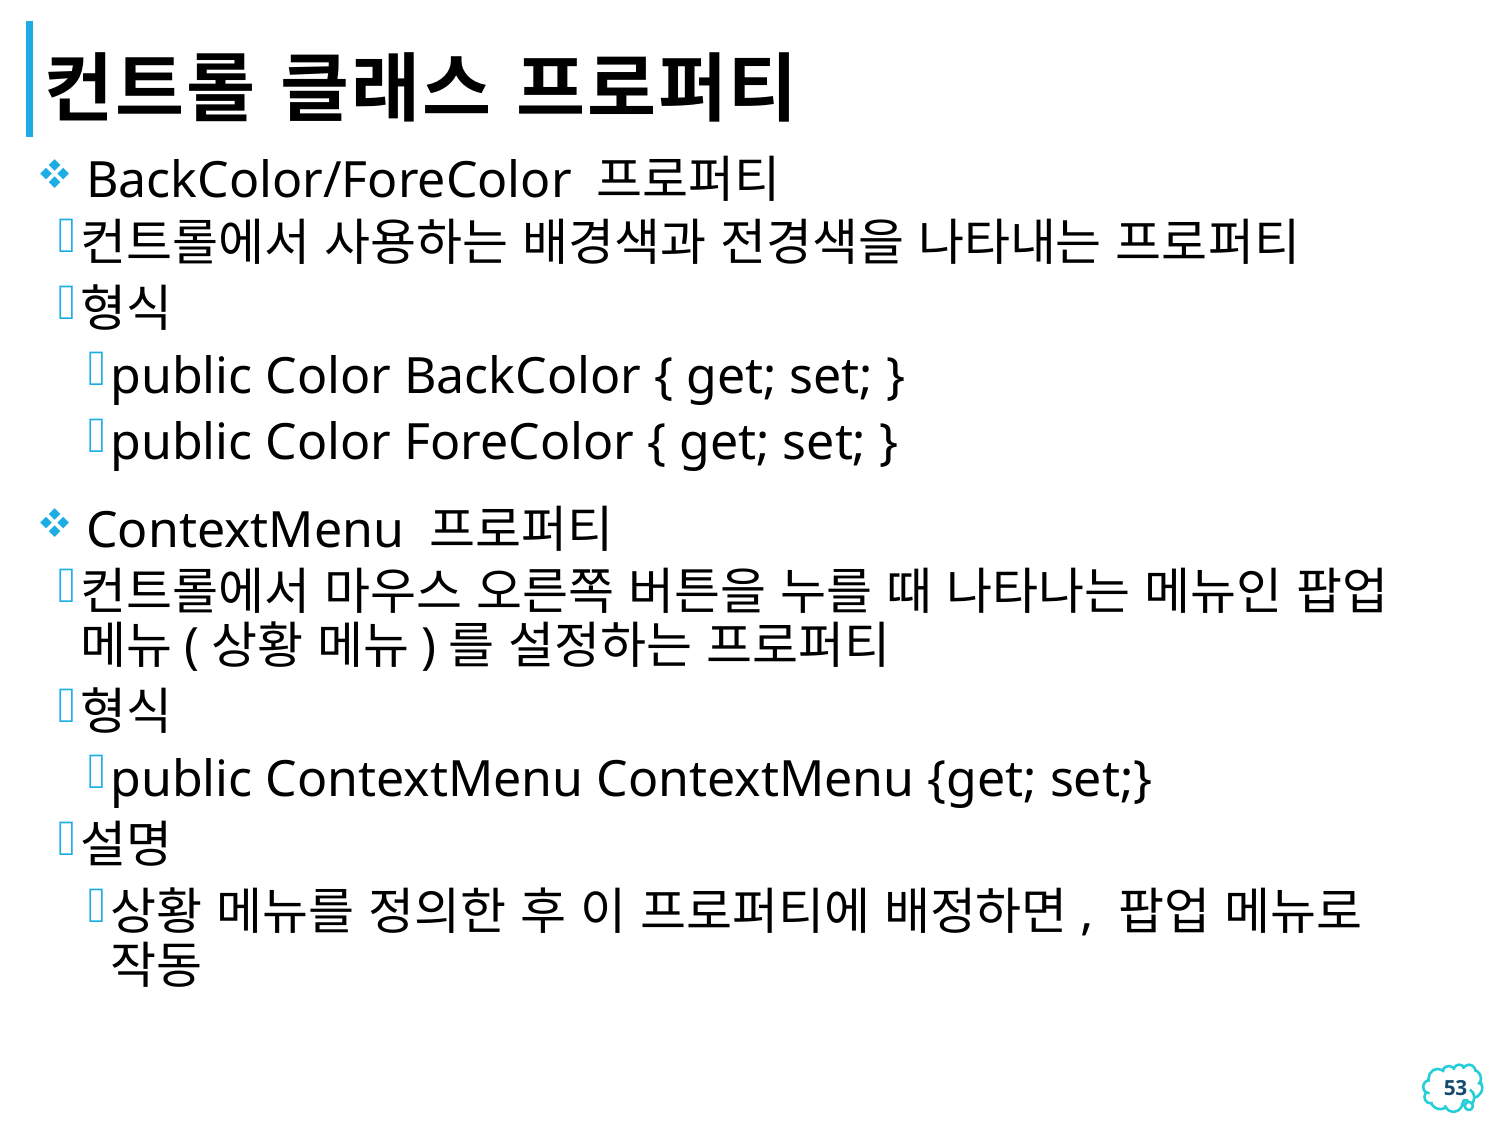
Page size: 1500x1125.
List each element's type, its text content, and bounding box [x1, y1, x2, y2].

title 컨트롤 클래스 프로퍼티 [29, 21, 1226, 138]
list BackColor/ForeColor 프로퍼티 컨트롤에서 사용하는 배경색과 전경색을 나타내는 프로퍼티 형식 public Color BackColor { get; set; } public Color ForeColor { get; set; } ContextMenu 프로퍼티 컨트롤에서 마우스 오른쪽 버튼을 누를 때 나타나는 메뉴인 팝업 메뉴(상황 메뉴)를 설정하는 프로퍼티 형식 public ContextMenu ContextMenu {get; set;} 설명 상황 메뉴를 정의한 후 이 프로퍼티에 배정하면, 팝업 메뉴로 작동 [29, 147, 1471, 1069]
slide_number 52 [1387, 1063, 1483, 1114]
